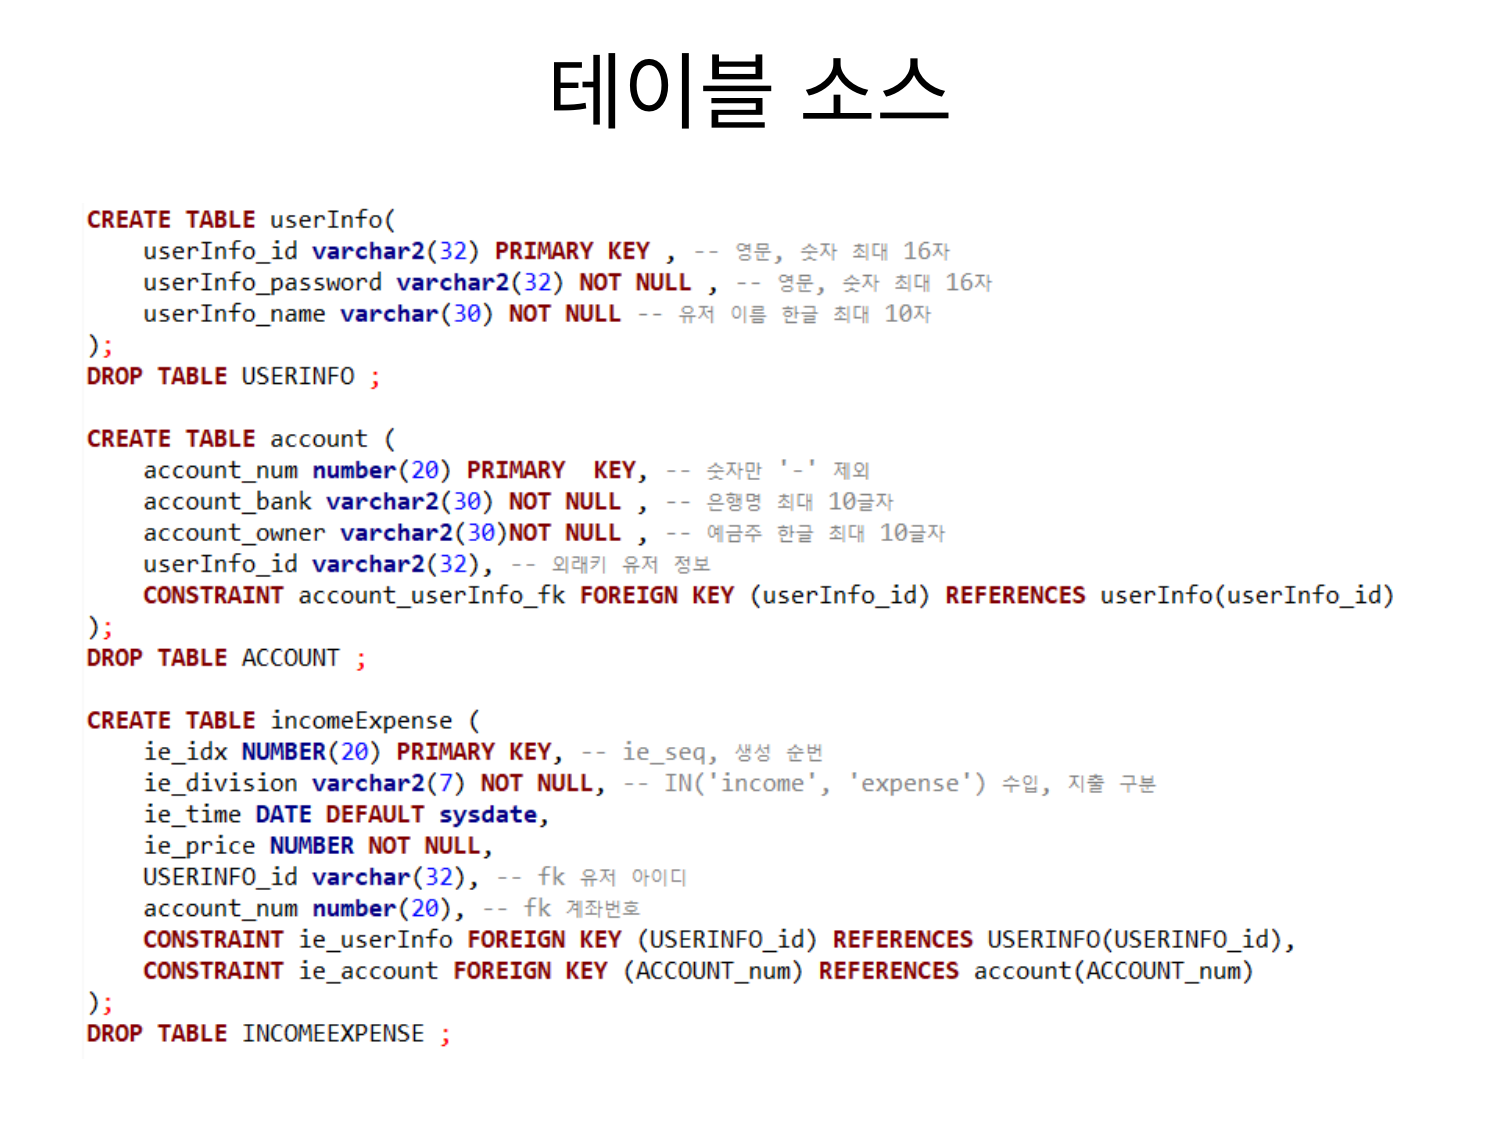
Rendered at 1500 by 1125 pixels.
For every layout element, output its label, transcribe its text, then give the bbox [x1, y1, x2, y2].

picture [45, 203, 1455, 1059]
title 테이블 소스 [75, 0, 1425, 183]
